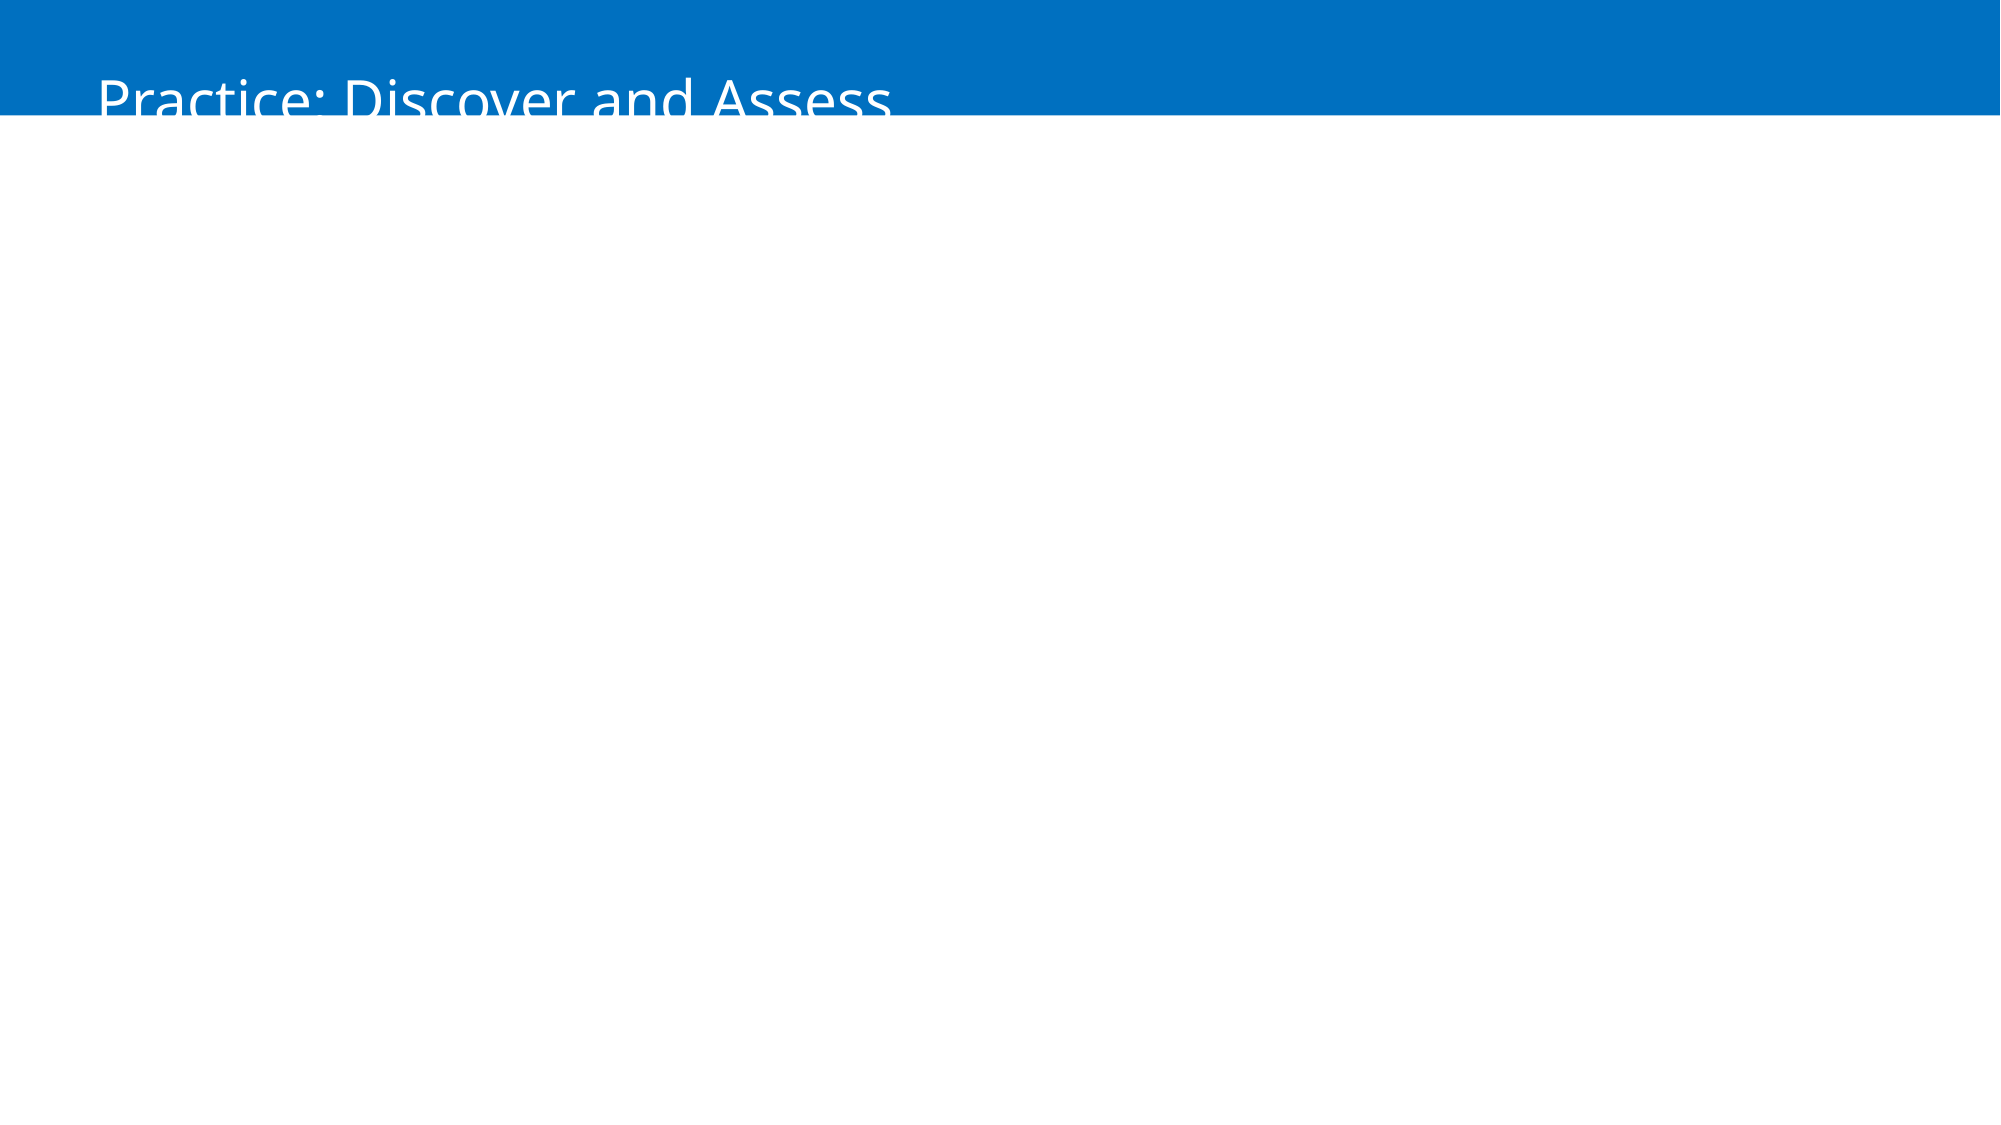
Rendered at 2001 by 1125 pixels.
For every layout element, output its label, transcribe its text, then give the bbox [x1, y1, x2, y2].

title Practice: Discover and Assess [96, 75, 1904, 166]
